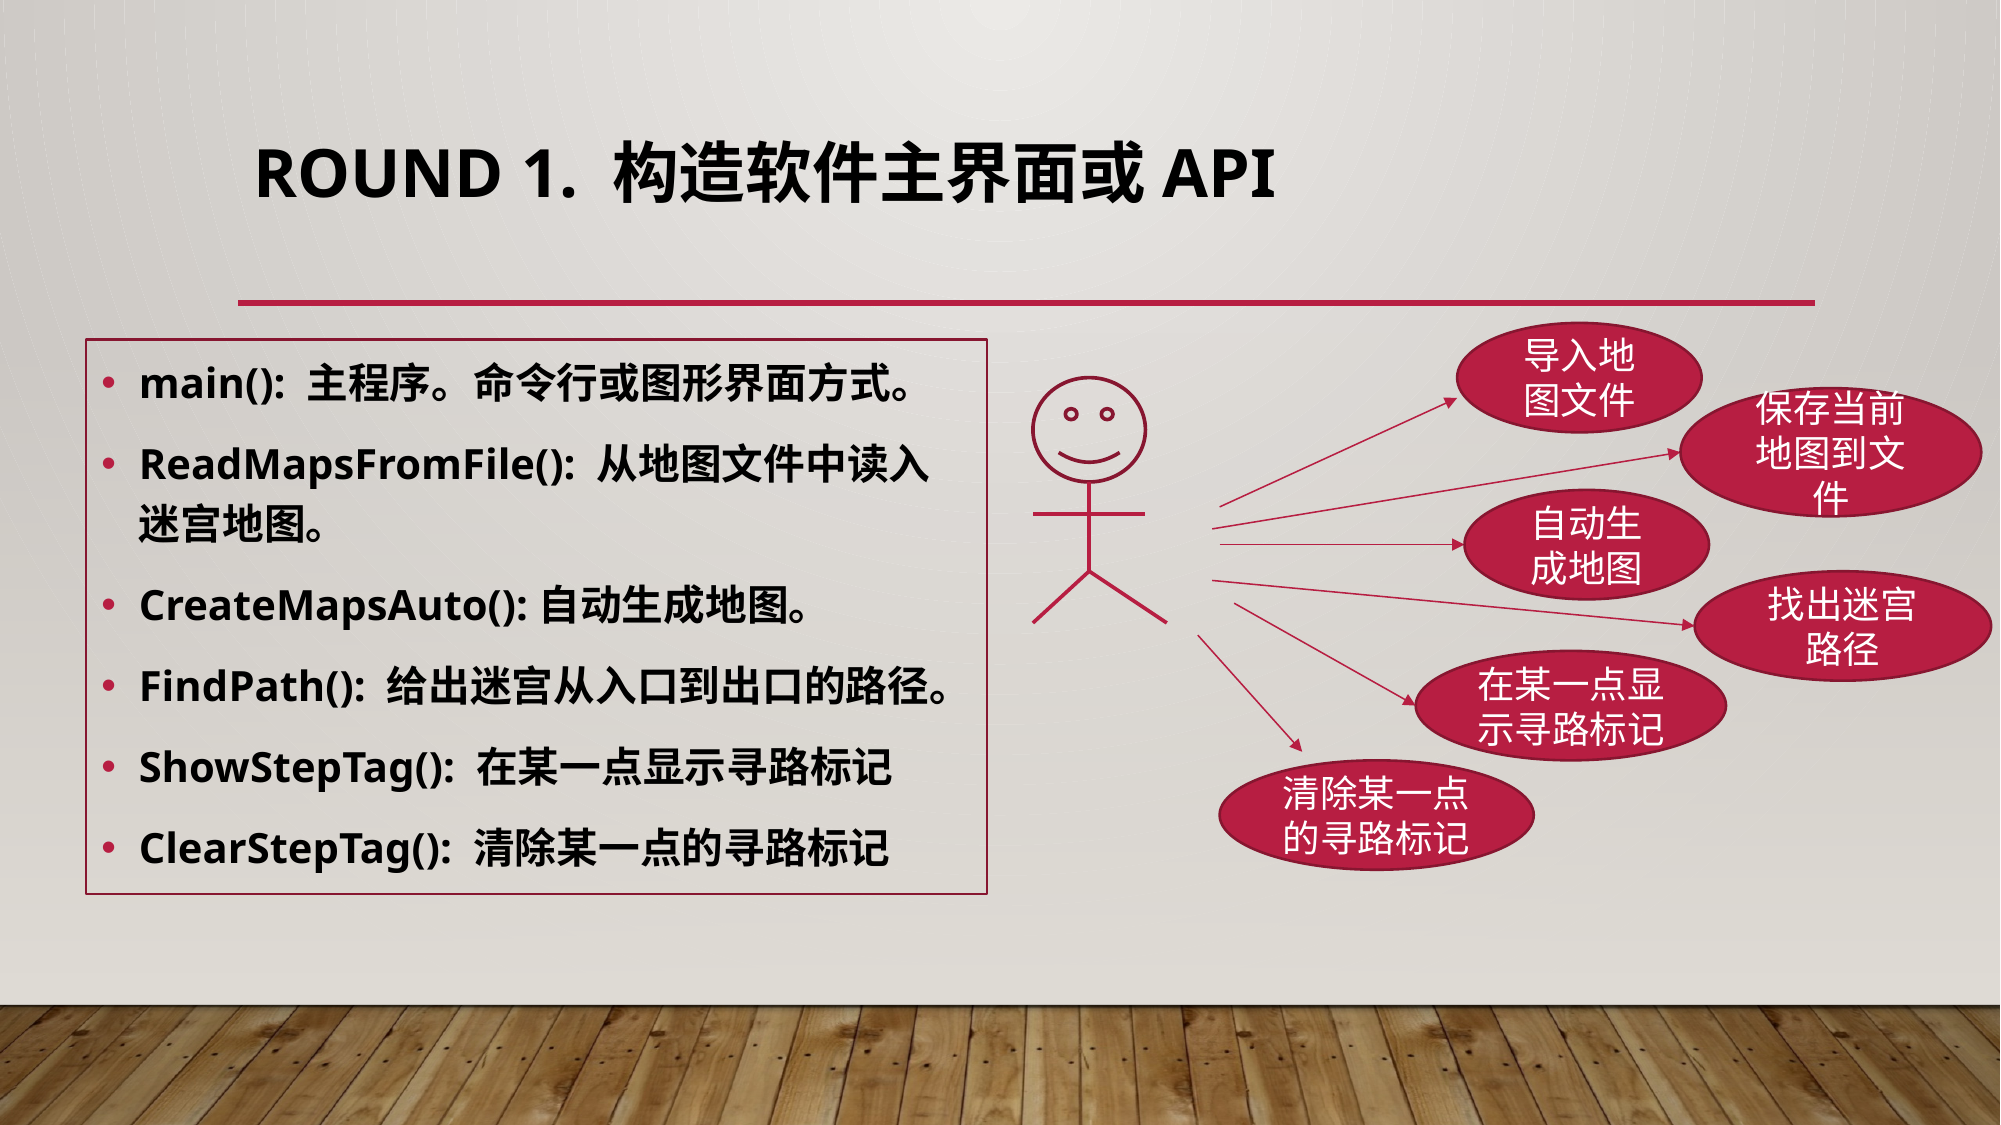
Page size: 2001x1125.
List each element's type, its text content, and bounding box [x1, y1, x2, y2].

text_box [1212, 451, 1681, 530]
text_box 保存当前地图到文件 [1679, 386, 1983, 518]
list main(): 主程序。命令行或图形界面方式。 ReadMapsFromFile(): 从地图文件中读入迷宫地图。 CreateMapsAuto():自动生成地图。 FindPath(): 给出迷宫从入口到出口的路径。 ShowStepTag(): 在某一点显示寻路标记 ClearStepTag(): 清除某一点的寻路标记 [86, 339, 988, 894]
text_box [1211, 580, 1695, 627]
text_box 自动生成地图 [1463, 508, 1711, 580]
text_box 在某一点显示寻路标记 [1414, 649, 1728, 762]
text_box 清除某一点的寻路标记 [1218, 759, 1536, 872]
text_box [1219, 397, 1458, 451]
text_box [1233, 602, 1416, 706]
text_box 导入地图文件 [1455, 321, 1703, 434]
title ROUND 1. 构造软件主界面或API [238, 131, 1814, 305]
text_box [1032, 377, 1168, 624]
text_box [1197, 634, 1303, 753]
picture [0, 1005, 2000, 1125]
text_box 找出迷宫路径 [1693, 569, 1993, 682]
